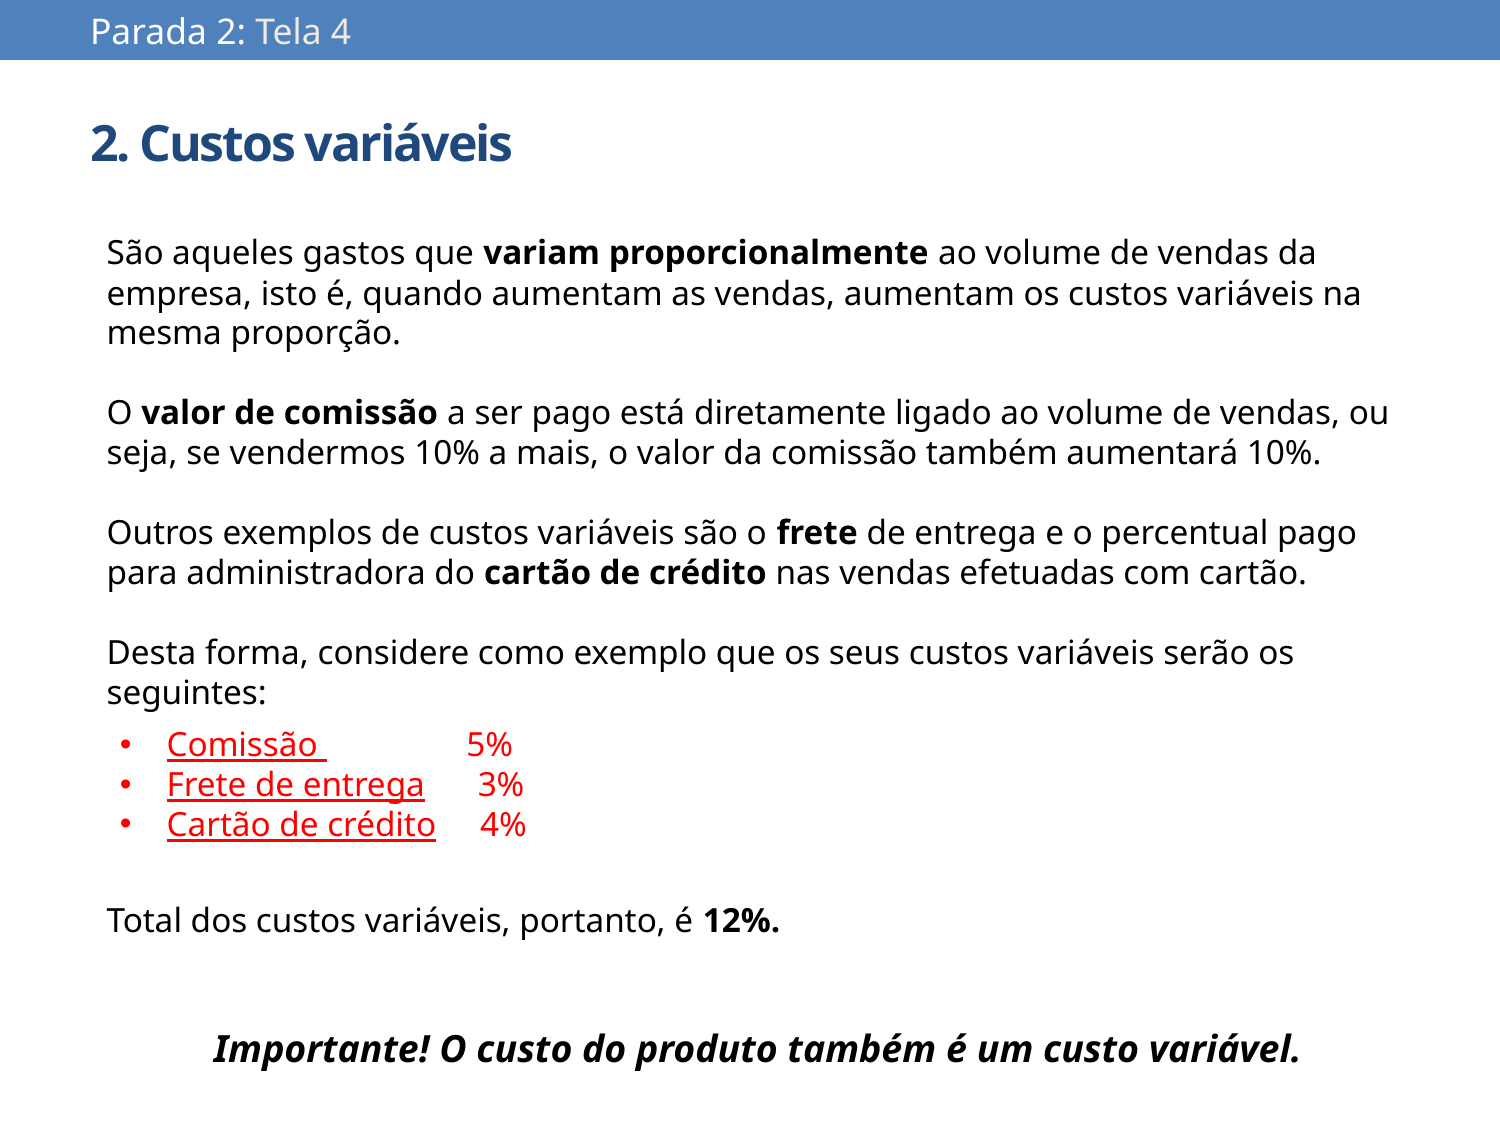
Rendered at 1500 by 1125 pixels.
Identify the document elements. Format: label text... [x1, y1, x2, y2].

text_box 2. Custos variáveis [75, 59, 1088, 223]
text_box Desta forma, considere como exemplo que os seus custos variáveis serão os seguintes: [91, 624, 1442, 719]
text_box Parada 2: Tela 4 [74, 1, 1425, 59]
text_box São aqueles gastos que variam proporcionalmente ao volume de vendas da empresa, isto é, quando aumentam as vendas, aumentam os custos variáveis na mesma proporção. O valor de comissão a ser pago está diretamente ligado ao volume de vendas, ou seja, se vendermos 10% a mais, o valor da comissão também aumentará 10%. Outros exemplos de custos variáveis são o frete de entrega e o percentual pago para administradora do cartão de crédito nas vendas efetuadas com cartão. [91, 224, 1442, 599]
text_box Comissão 5% Frete de entrega 3% Cartão de crédito 4% [104, 716, 855, 851]
text_box Total dos custos variáveis, portanto, é 12%. Importante! O custo do produto também é um custo variável. [91, 892, 1425, 1077]
